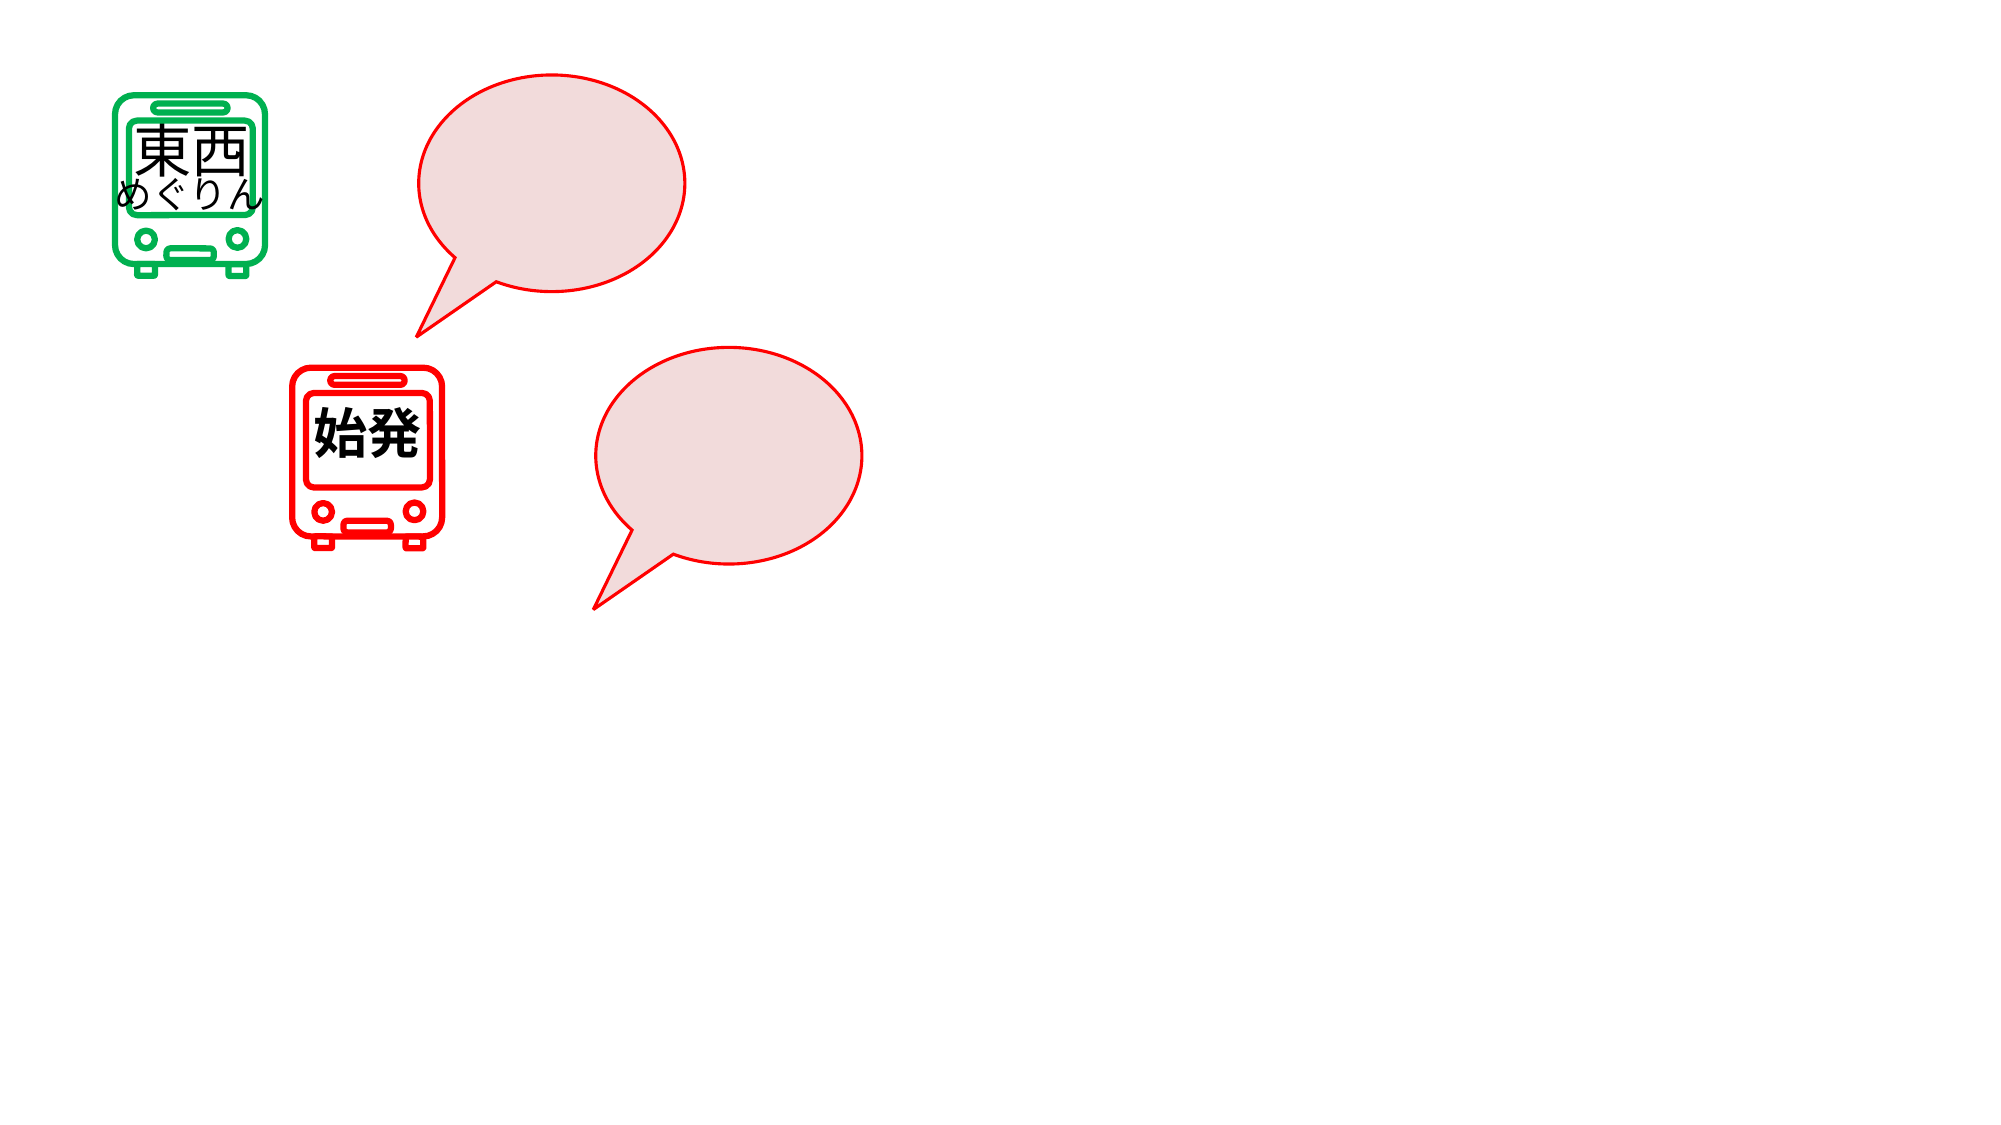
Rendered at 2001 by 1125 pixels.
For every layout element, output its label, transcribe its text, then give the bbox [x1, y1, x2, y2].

text_box [416, 74, 685, 338]
text_box [137, 230, 155, 249]
text_box めぐりん [100, 163, 280, 224]
text_box [153, 103, 228, 113]
text_box 東西 [112, 107, 272, 163]
text_box [305, 392, 430, 488]
text_box [137, 263, 155, 276]
text_box [128, 120, 253, 163]
text_box [116, 95, 264, 107]
text_box [405, 502, 424, 521]
text_box [228, 264, 247, 276]
text_box [228, 230, 247, 248]
text_box [330, 376, 405, 385]
text_box 始発 [298, 392, 313, 488]
text_box 始発 [423, 392, 438, 488]
text_box [314, 536, 333, 549]
text_box [405, 536, 424, 549]
text_box [115, 224, 266, 265]
text_box [292, 367, 443, 537]
text_box [593, 347, 862, 610]
text_box [166, 248, 214, 261]
text_box [314, 503, 333, 521]
text_box [343, 520, 391, 533]
